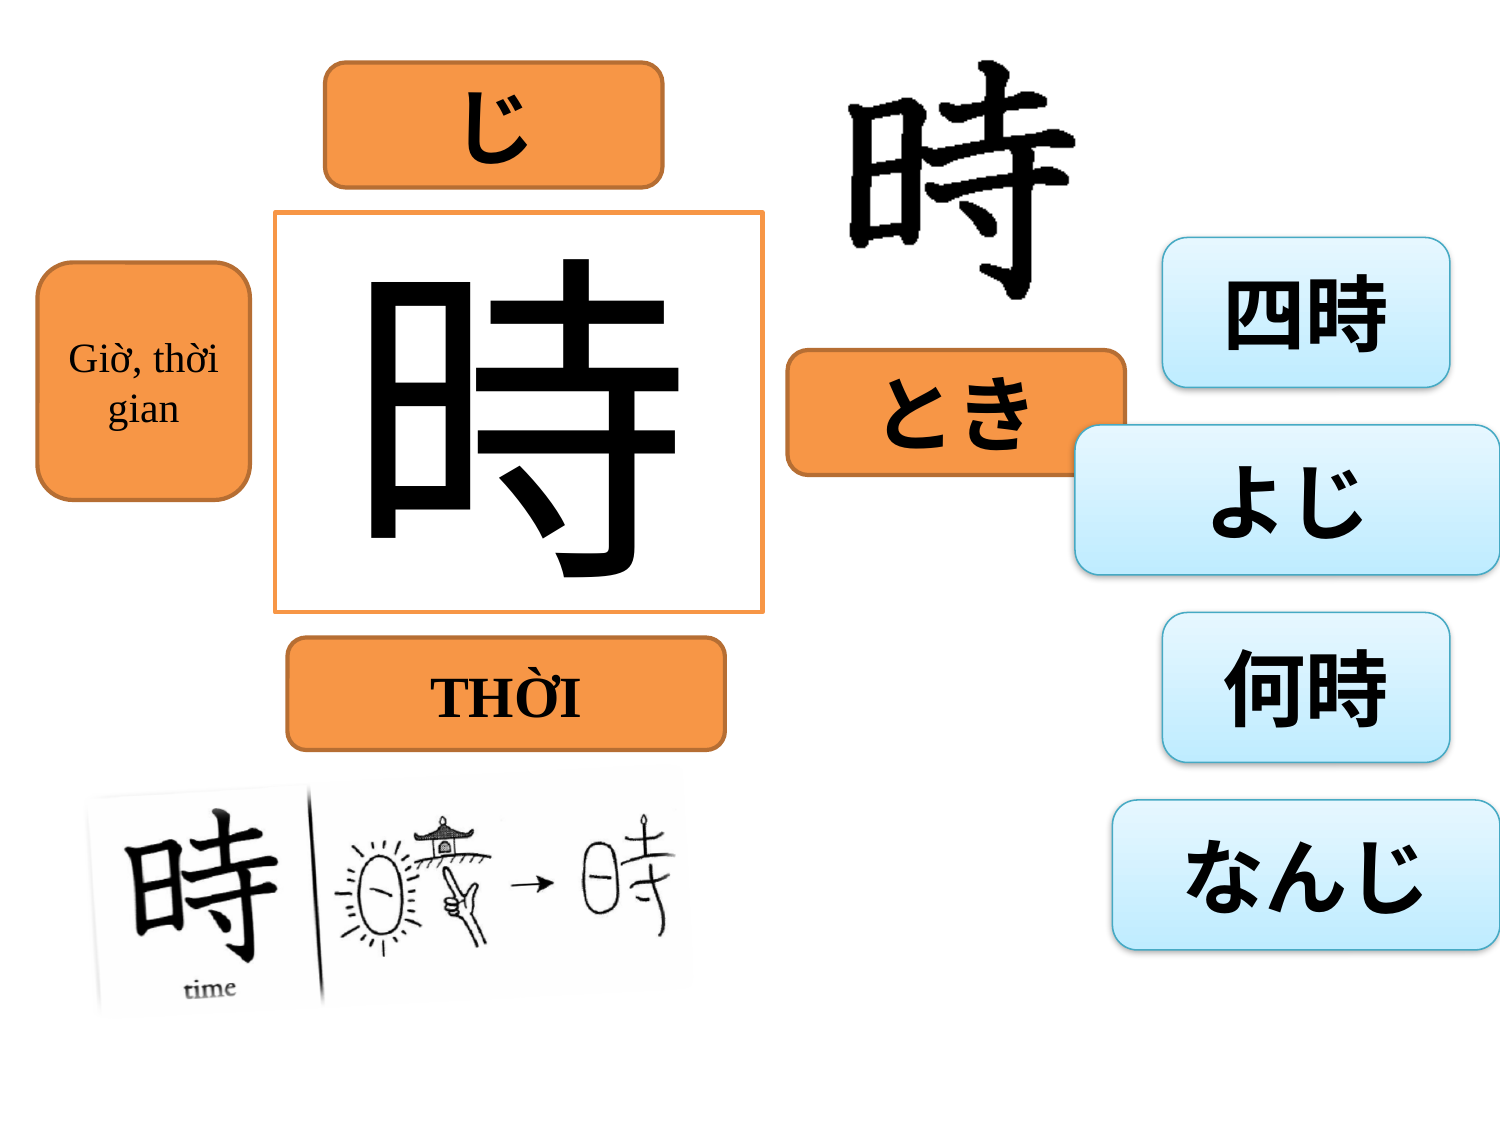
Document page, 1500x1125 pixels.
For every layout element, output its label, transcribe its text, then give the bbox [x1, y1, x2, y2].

text_box 四時 [1161, 236, 1451, 389]
text_box じ [322, 60, 665, 190]
text_box Giờ, thời gian [35, 260, 253, 503]
picture [86, 777, 689, 1005]
picture [799, 12, 1113, 326]
text_box よじ [1074, 424, 1500, 576]
text_box 何時 [1161, 611, 1451, 764]
text_box 時 [273, 210, 765, 614]
text_box THỜI [285, 635, 727, 753]
text_box とき [785, 347, 1128, 478]
text_box なんじ [1111, 799, 1500, 951]
